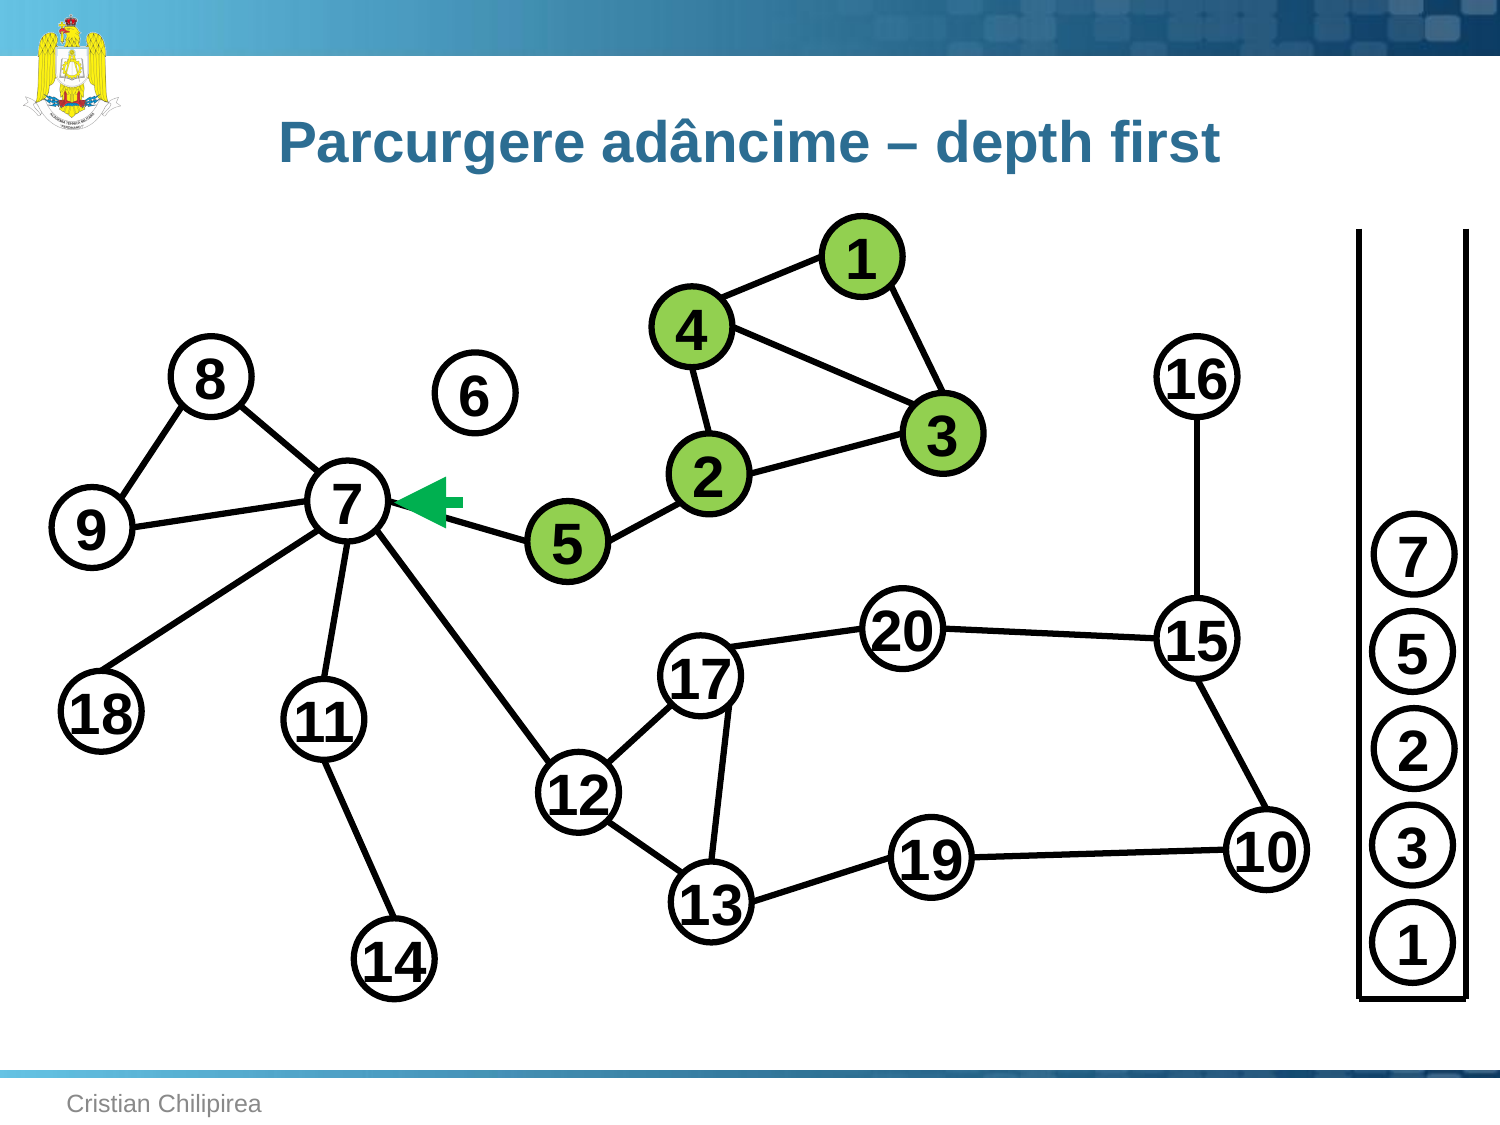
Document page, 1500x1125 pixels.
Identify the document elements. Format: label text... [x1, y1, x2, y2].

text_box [710, 704, 730, 862]
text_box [606, 704, 673, 764]
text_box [890, 284, 944, 394]
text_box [1196, 678, 1267, 810]
text_box 5 [1372, 610, 1453, 692]
text_box 11 [283, 680, 365, 760]
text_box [120, 404, 183, 500]
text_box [720, 256, 822, 299]
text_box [728, 628, 863, 648]
title Parcurgere adâncime – depth first [51, 102, 1449, 178]
picture [0, 0, 1500, 130]
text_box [375, 529, 551, 764]
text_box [606, 820, 683, 874]
text_box 7 [1373, 513, 1455, 595]
text_box 13 [670, 862, 752, 943]
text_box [732, 326, 915, 405]
text_box 2 [1373, 708, 1455, 790]
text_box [691, 367, 710, 434]
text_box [100, 529, 320, 671]
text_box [387, 500, 528, 528]
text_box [971, 849, 1227, 858]
text_box 10 [1226, 809, 1308, 891]
text_box 15 [1157, 598, 1238, 679]
text_box 17 [660, 635, 742, 717]
text_box 3 [902, 393, 984, 474]
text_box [132, 500, 308, 528]
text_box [607, 502, 681, 542]
text_box 20 [862, 588, 943, 670]
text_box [749, 433, 903, 475]
text_box 6 [434, 352, 516, 434]
text_box 5 [533, 501, 608, 582]
text_box 12 [538, 751, 620, 833]
text_box 2 [668, 433, 749, 515]
text_box 14 [353, 918, 435, 1000]
text_box 8 [170, 336, 252, 418]
text_box 1 [1372, 901, 1453, 983]
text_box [323, 759, 395, 919]
text_box 16 [1156, 336, 1238, 417]
text_box 18 [60, 671, 142, 752]
footer Cristian Chilipirea [51, 1083, 1157, 1125]
text_box 3 [1372, 804, 1453, 886]
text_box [239, 404, 320, 473]
picture [0, 1070, 1500, 1078]
text_box 7 [307, 460, 388, 542]
text_box 1 [821, 216, 903, 297]
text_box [942, 628, 1157, 639]
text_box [323, 541, 348, 680]
text_box 9 [51, 487, 127, 568]
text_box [751, 857, 892, 903]
text_box 19 [891, 816, 971, 898]
text_box 4 [651, 286, 733, 367]
